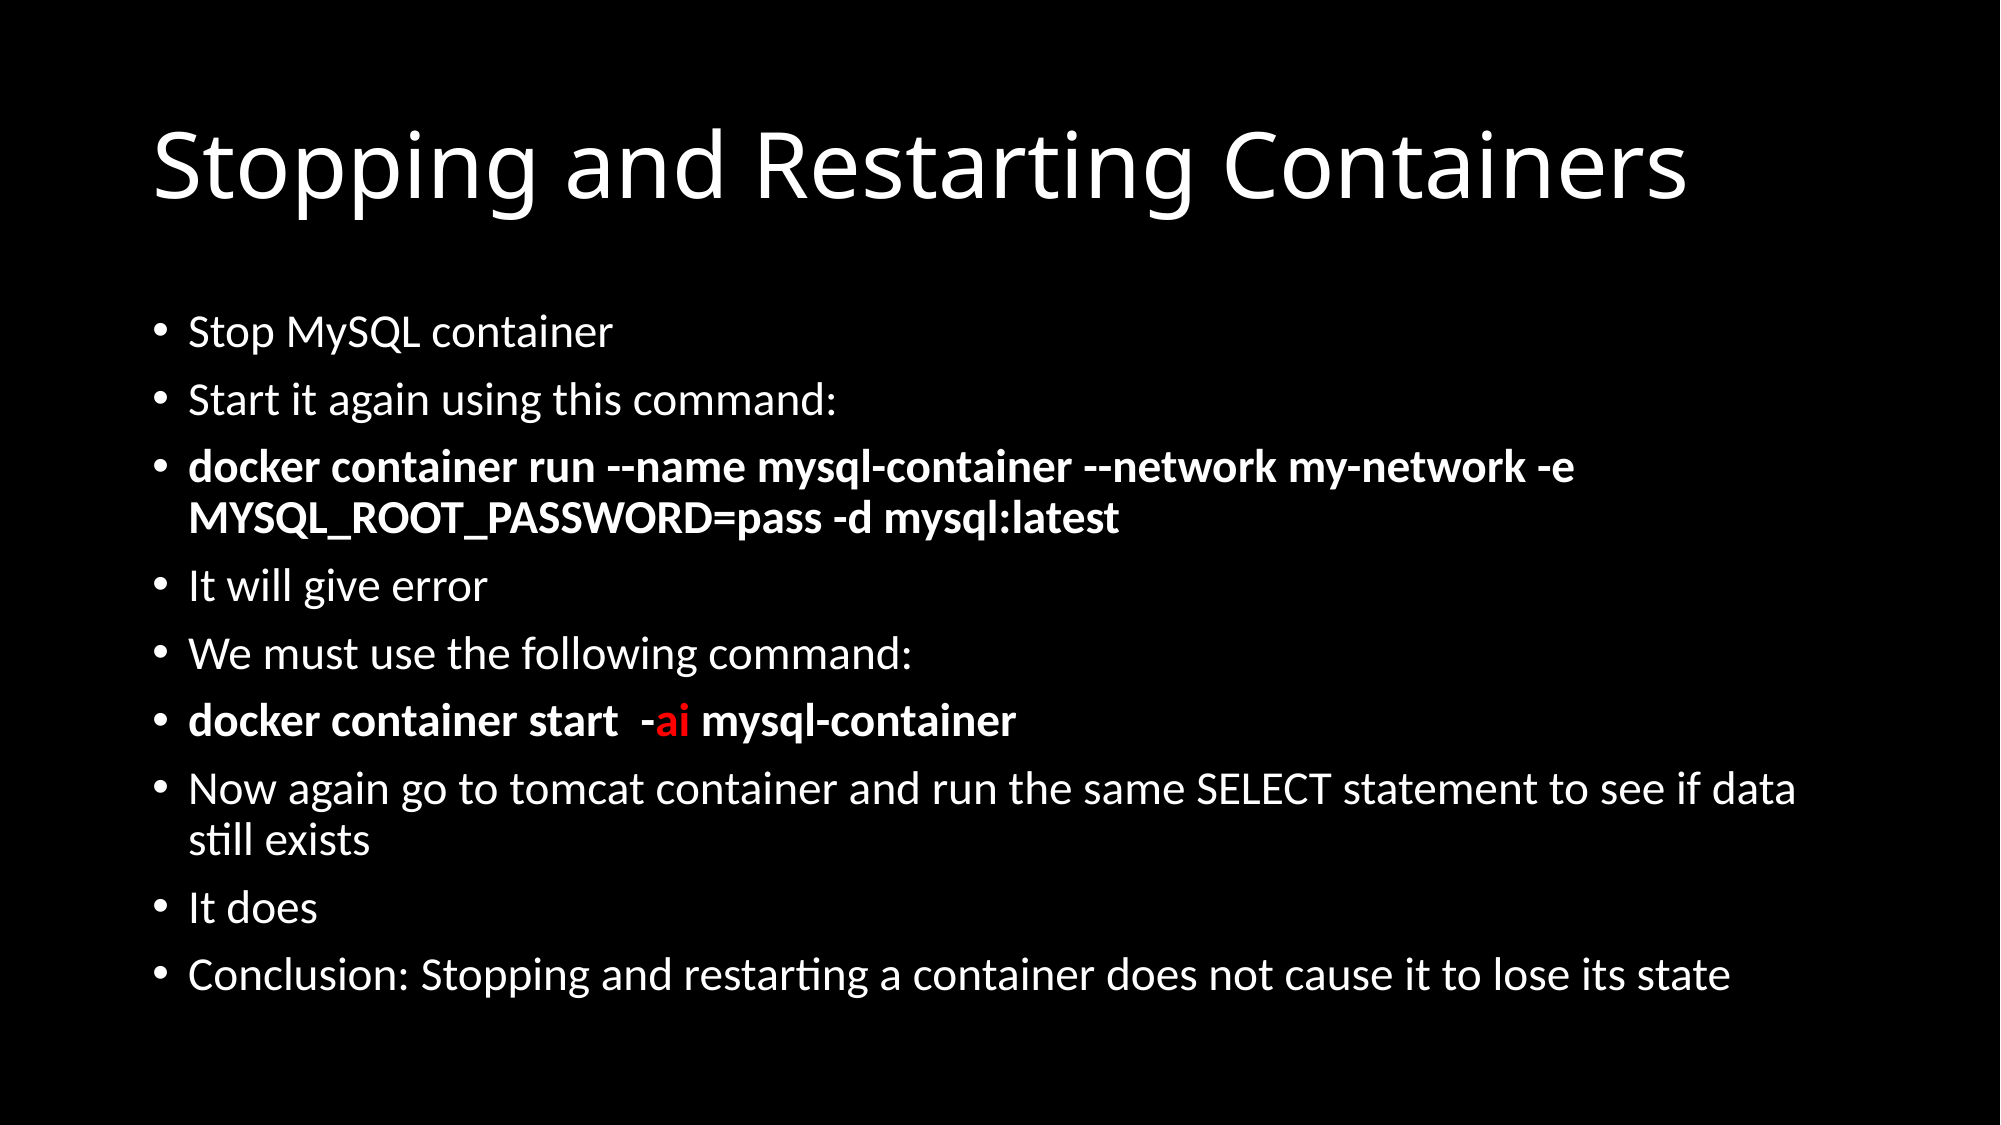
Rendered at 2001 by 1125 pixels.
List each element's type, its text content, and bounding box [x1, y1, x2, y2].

title Stopping and Restarting Containers [137, 59, 1863, 278]
list Stop MySQL container Start it again using this command: docker container run --name mysql-container --network my-network -e MYSQL_ROOT_PASSWORD=pass -d mysql:latest It will give error We must use the following command: docker container start -ai mysql-container Now again go to tomcat container and run the same SELECT statement to see if data still exists It does Conclusion: Stopping and restarting a container does not cause it to lose its state [137, 299, 1863, 1014]
